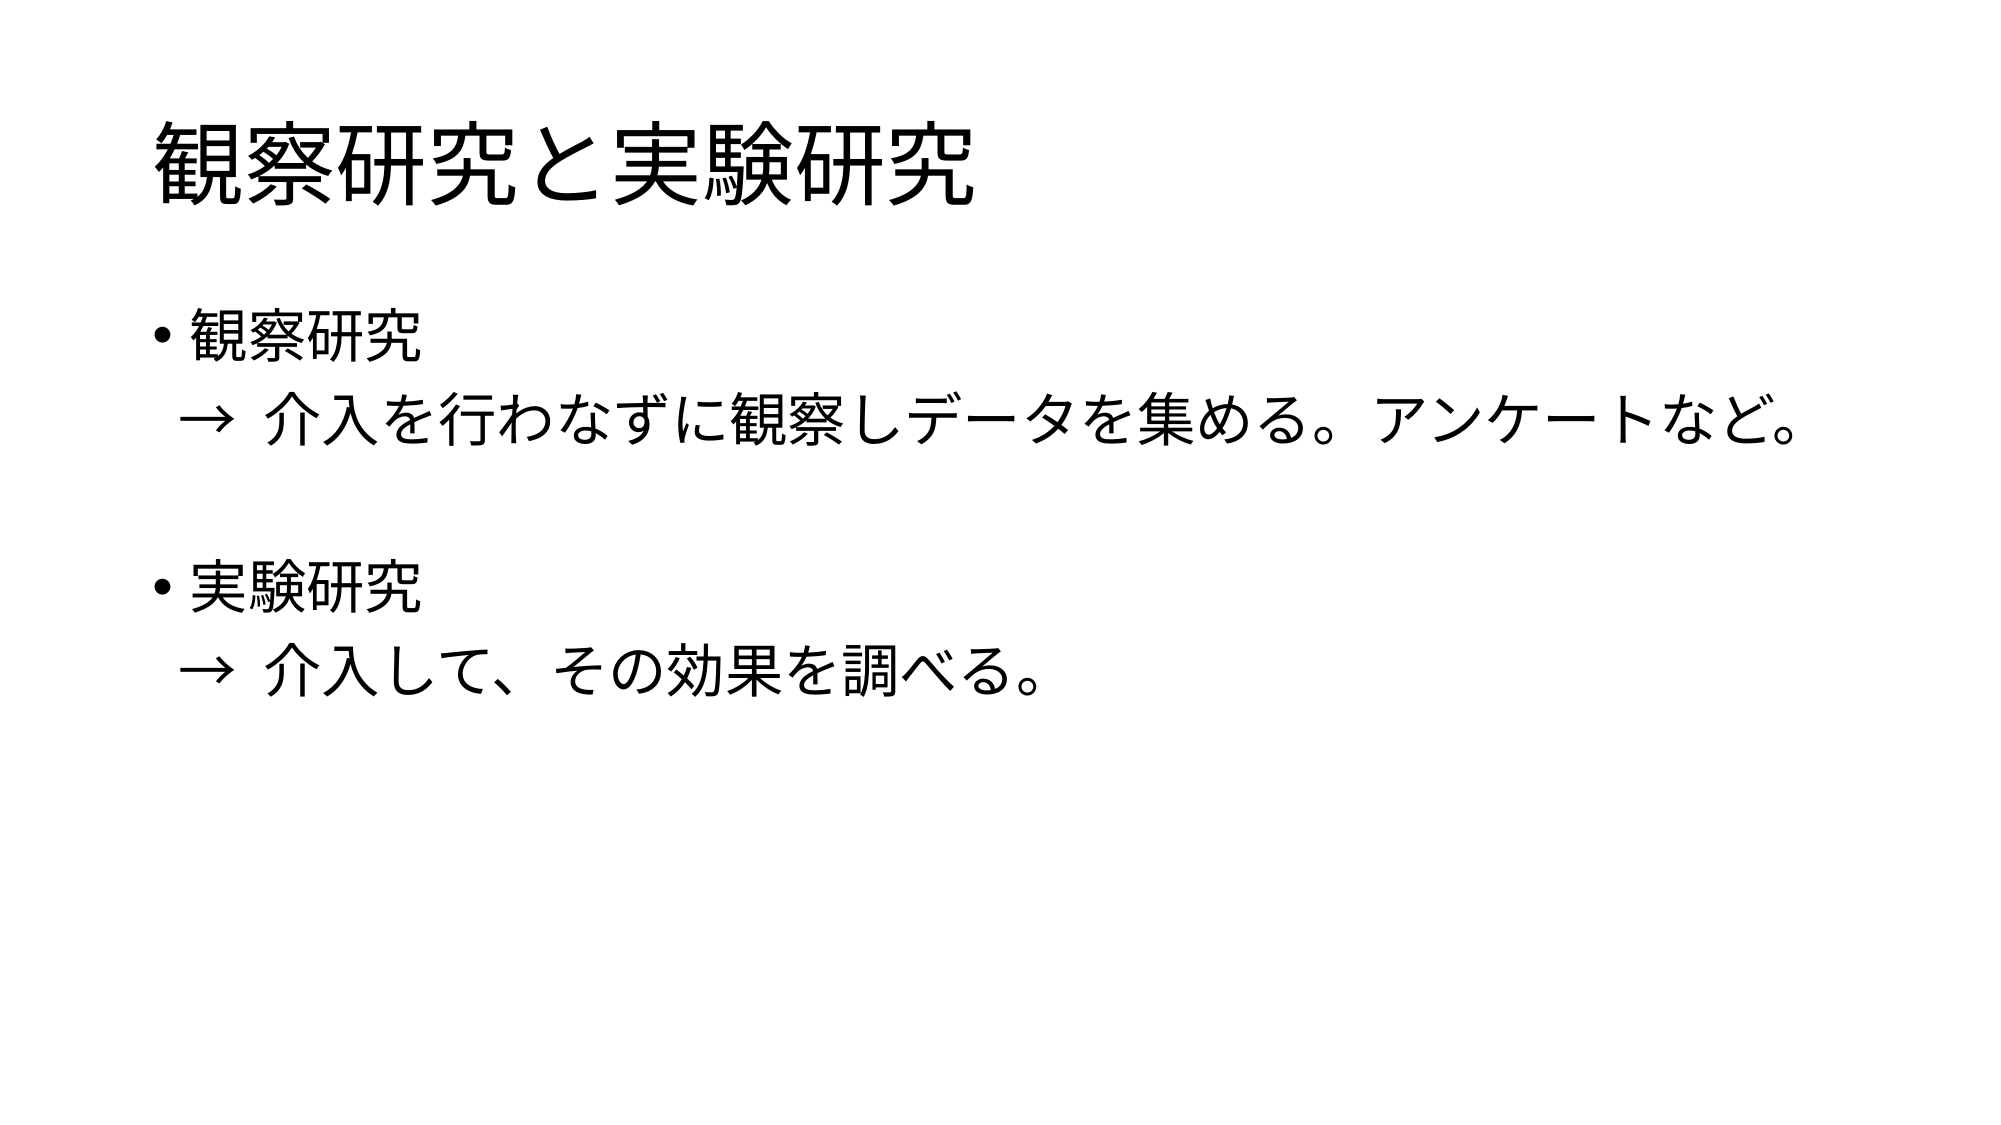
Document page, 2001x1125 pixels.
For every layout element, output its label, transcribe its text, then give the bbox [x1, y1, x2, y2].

title 観察研究と実験研究 [137, 59, 1863, 278]
list 観察研究 → 介入を行わなずに観察しデータを集める。アンケートなど。 実験研究 → 介入して、その効果を調べる。 [137, 299, 1863, 1014]
